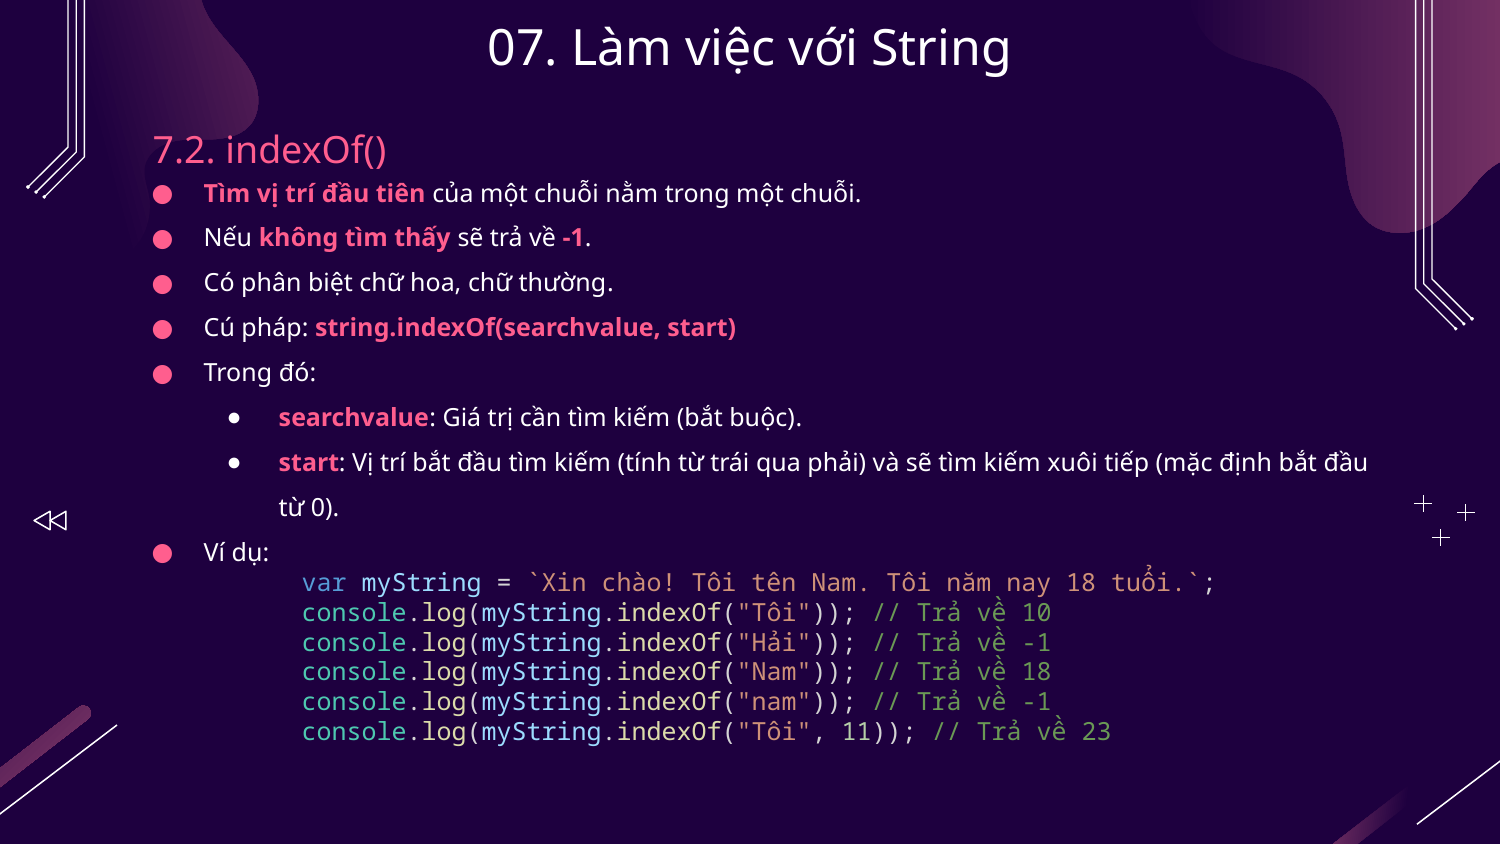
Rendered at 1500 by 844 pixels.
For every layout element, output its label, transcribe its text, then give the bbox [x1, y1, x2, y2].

text_box Tìm vị trí đầu tiên của một chuỗi nằm trong một chuỗi. Nếu không tìm thấy sẽ trả về -1. Có phân biệt chữ hoa, chữ thường. Cú pháp: string.indexOf(searchvalue, start) Trong đó: searchvalue: Giá trị cần tìm kiếm (bắt buộc). start: Vị trí bắt đầu tìm kiếm (tính từ trái qua phải) và sẽ tìm kiếm xuôi tiếp (mặc định bắt đầu từ 0). Ví dụ: var myString = `Xin chào! Tôi tên Nam. Tôi năm nay 18 tuổi.`; console.log(myString.indexOf("Tôi")); // Trả về 10 console.log(myString.indexOf("Hải")); // Trả về -1 console.log(myString.indexOf("Nam")); // Trả về 18 console.log(myString.indexOf("nam")); // Trả về -1 console.log(myString.indexOf("Tôi", 11)); // Trả về 23 [113, 147, 1393, 838]
title 07. Làm việc với String [118, 0, 1382, 94]
text_box 7.2. indexOf() [137, 119, 1191, 187]
